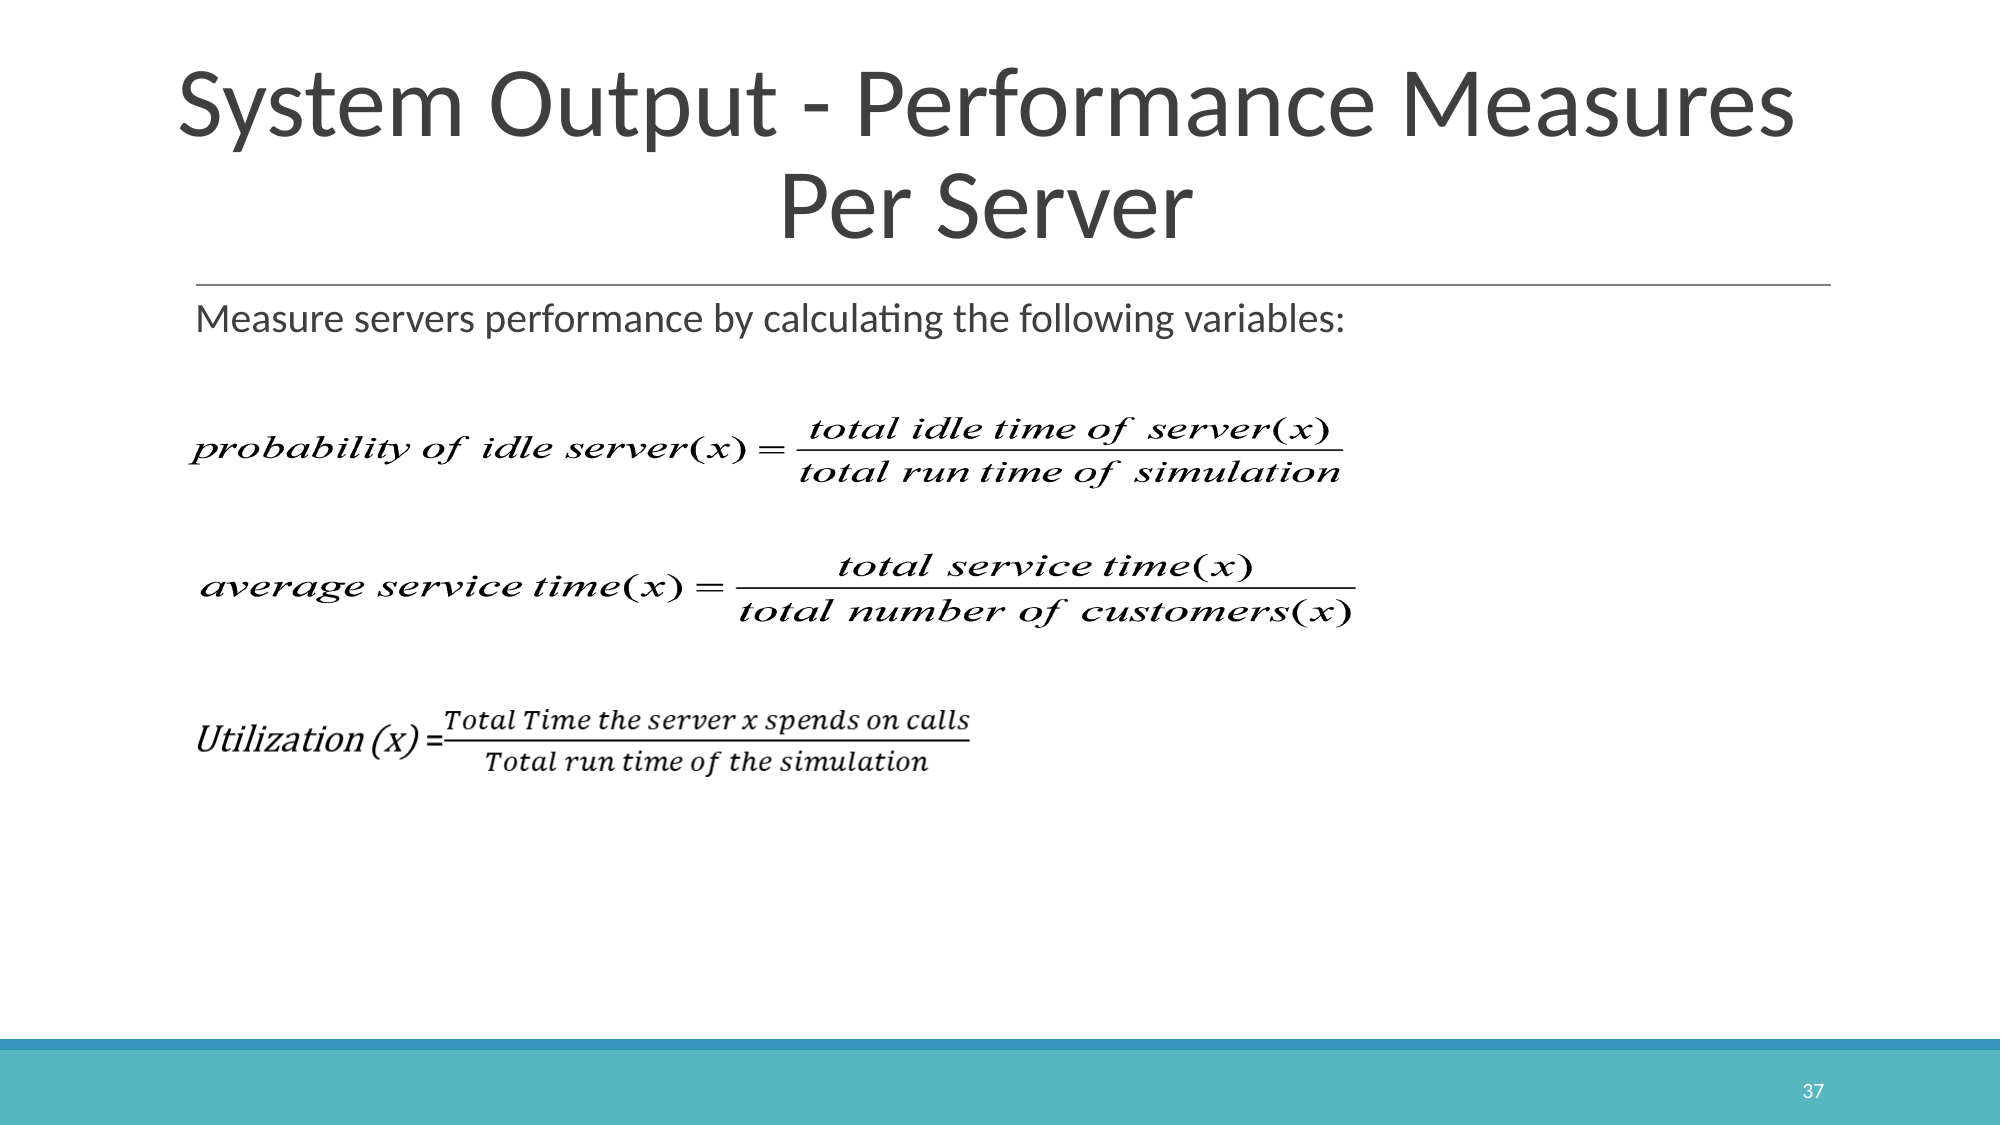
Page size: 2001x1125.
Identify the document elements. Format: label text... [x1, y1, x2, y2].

picture [192, 545, 1366, 636]
text_box [192, 705, 1366, 777]
title System Output - Performance Measures Per Server [144, 47, 1830, 267]
slide_number 37 [1624, 1059, 1840, 1120]
list Measure servers performance by calculating the following variables: [180, 289, 1530, 1049]
picture [179, 408, 1354, 496]
